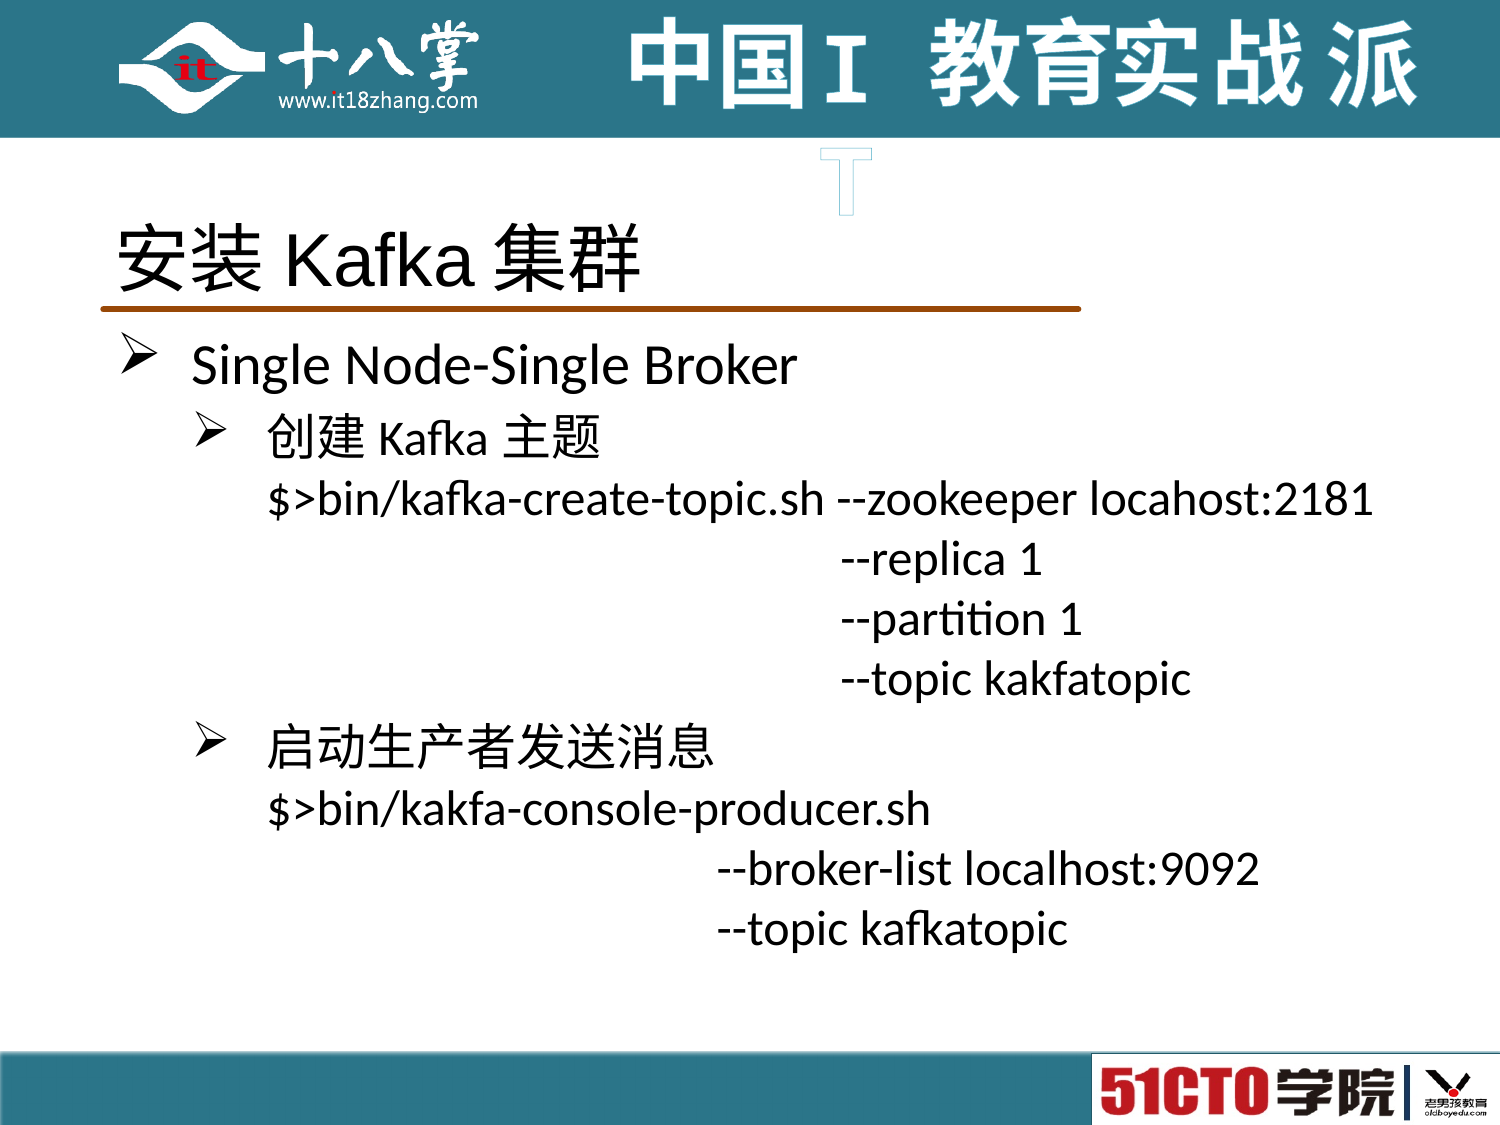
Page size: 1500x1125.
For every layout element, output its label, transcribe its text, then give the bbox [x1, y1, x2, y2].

title 安装Kafka集群 [100, 204, 1424, 303]
picture [119, 20, 479, 114]
list Single Node-Single Broker 创建Kafka主题 $>bin/kafka-create-topic.sh --zookeeper locahost:2181 --replica 1 --partition 1 --topic kakfatopic 启动生产者发送消息 $>bin/kakfa-console-producer.sh --broker-list localhost:9092 --topic kafkatopic [101, 318, 1424, 1035]
picture [1092, 1054, 1500, 1125]
